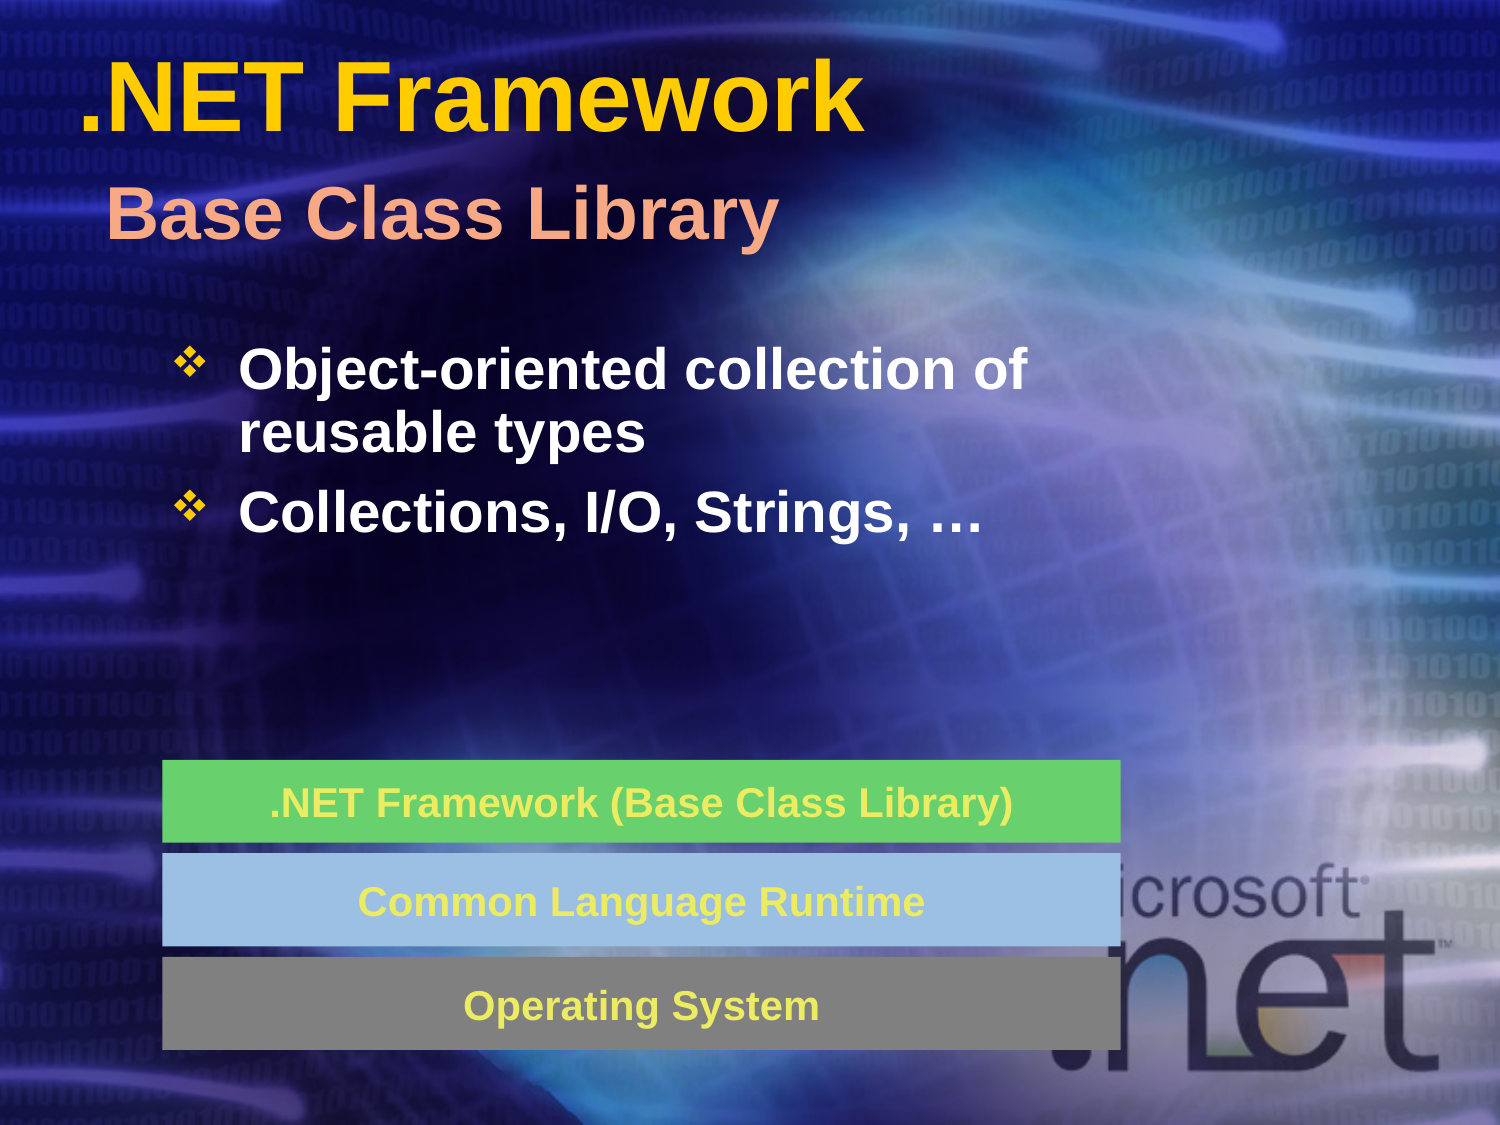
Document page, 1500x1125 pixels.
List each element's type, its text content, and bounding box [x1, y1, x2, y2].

text_box Operating System [162, 956, 1121, 1050]
picture [0, 0, 1500, 1125]
list Object-oriented collection of reusable types Collections, I/O, Strings, … [62, 331, 1271, 765]
text_box .NET Framework (Base Class Library) [162, 765, 1121, 843]
text_box Common Language Runtime [162, 853, 1121, 947]
title .NET Framework Base Class Library [62, 37, 1454, 169]
